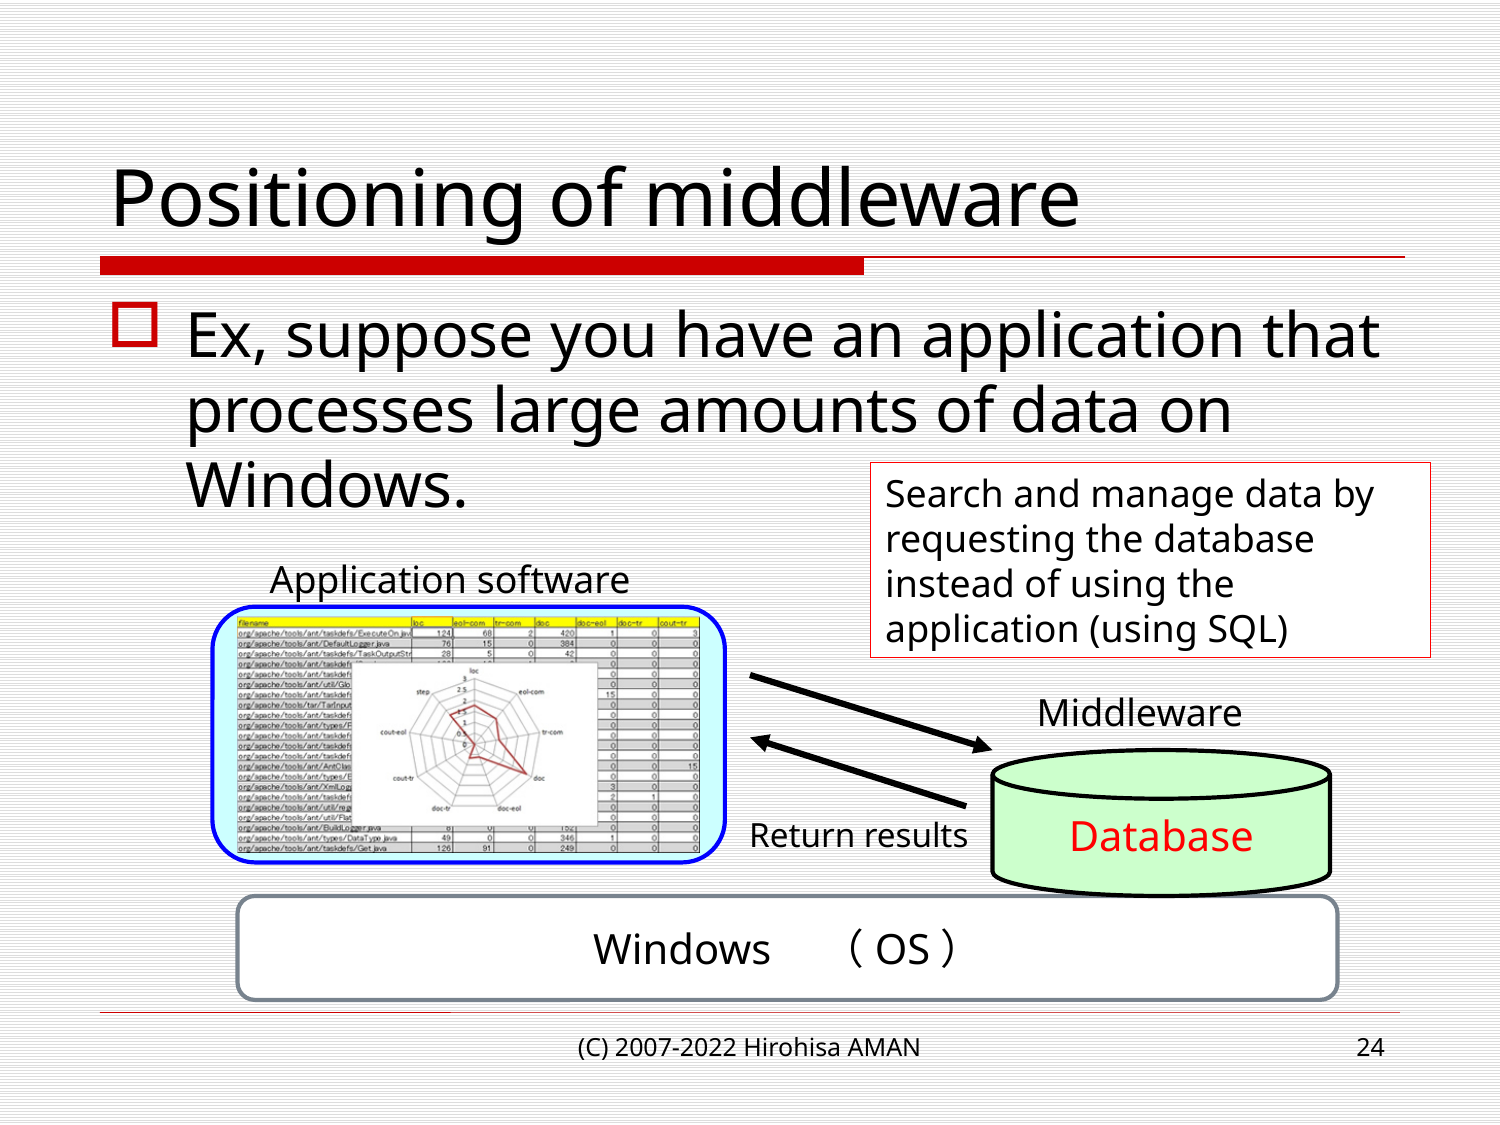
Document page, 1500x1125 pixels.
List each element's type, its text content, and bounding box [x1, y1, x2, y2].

slide_number 24 [1074, 1024, 1401, 1103]
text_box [749, 737, 967, 807]
text_box Windows （OS） [235, 893, 1340, 1003]
text_box Database [990, 747, 1333, 899]
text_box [212, 548, 726, 863]
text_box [749, 674, 993, 751]
text_box Return results [734, 806, 984, 862]
list Ex, suppose you have an application that processes large amounts of data on Windows. [92, 287, 1406, 988]
footer (C) 2007-2022 Hirohisa AMAN [512, 1024, 988, 1103]
text_box Middleware [1021, 681, 1259, 742]
text_box Search and manage data by requesting the database instead of using the application (using SQL) [870, 462, 1431, 658]
title Positioning of middleware [93, 49, 1407, 250]
